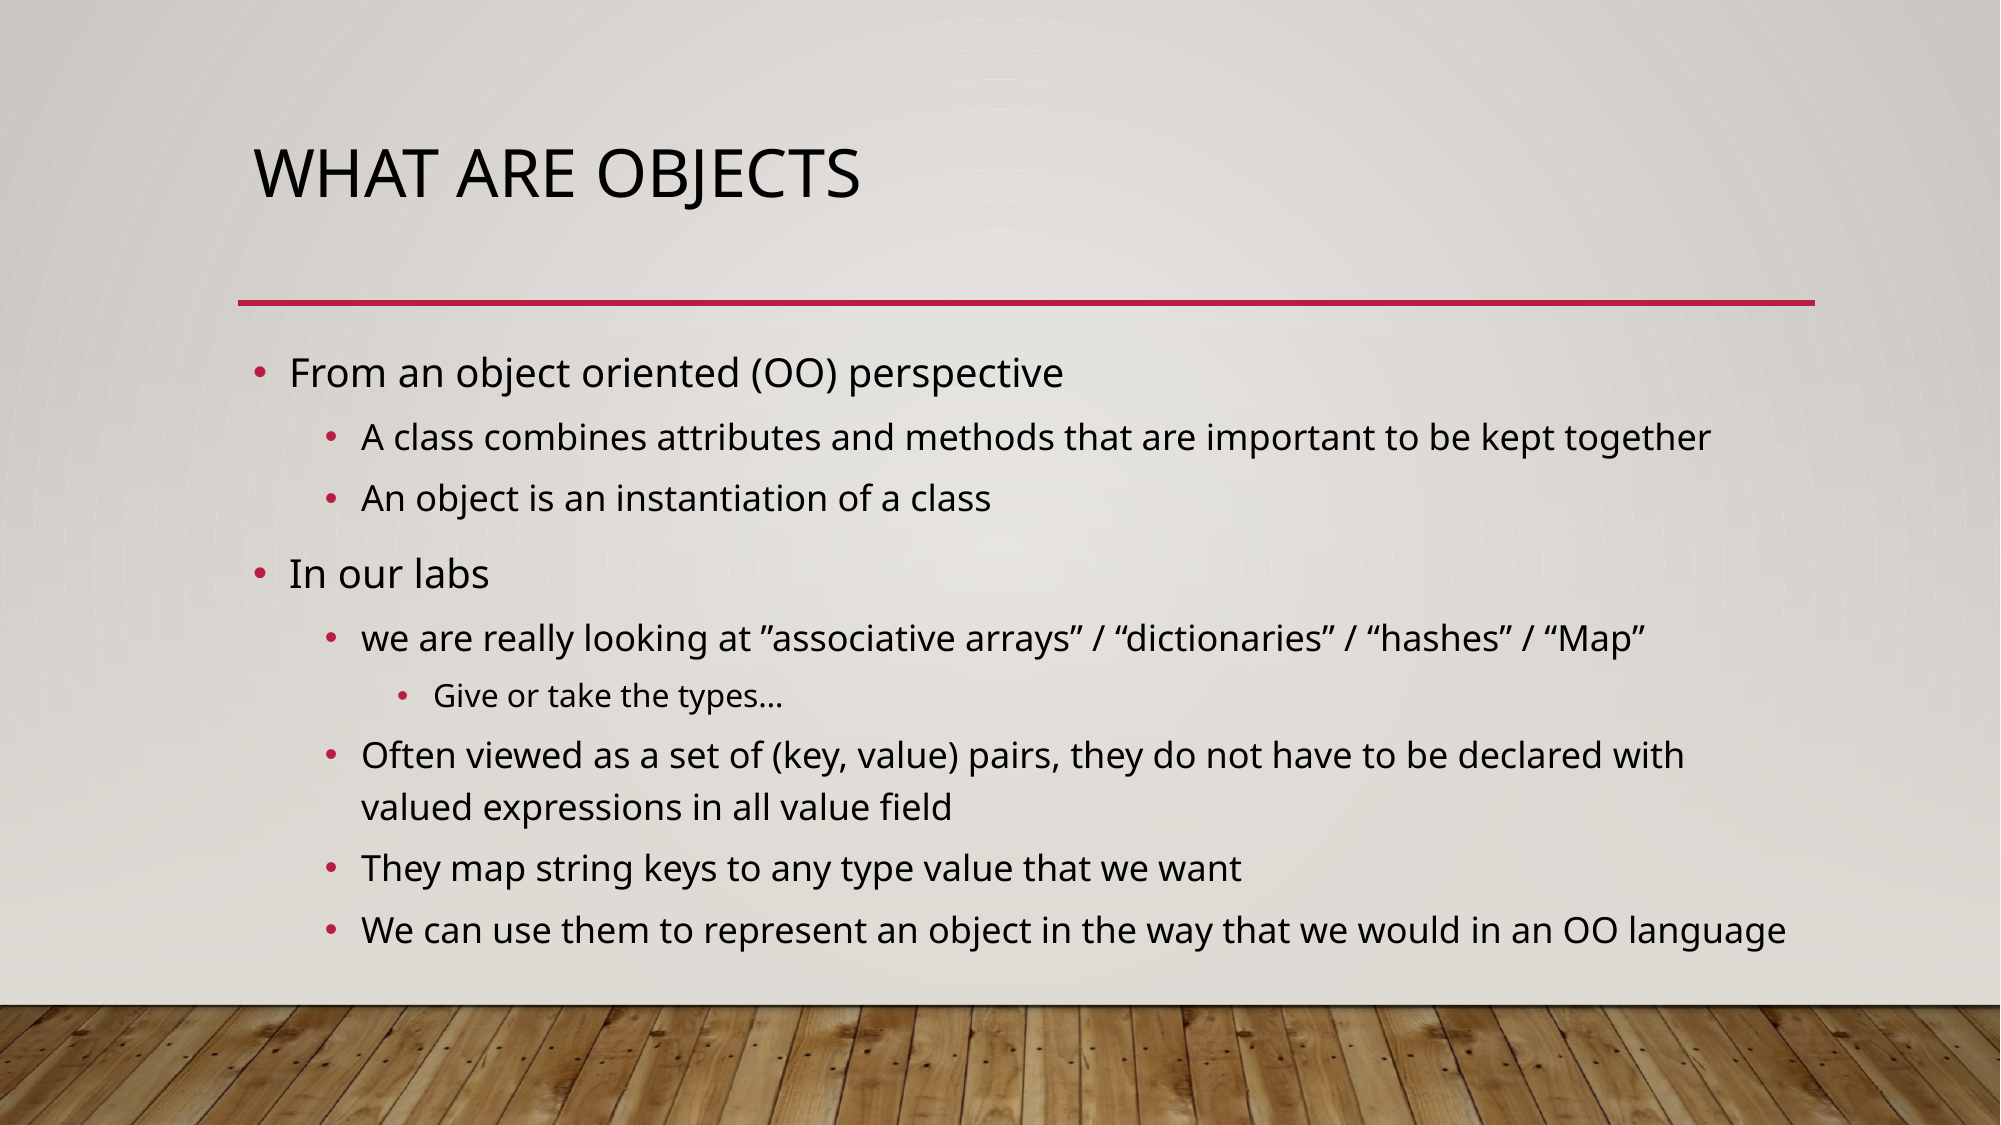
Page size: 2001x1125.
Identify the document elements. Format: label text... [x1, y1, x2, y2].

list From an object oriented (OO) perspective A class combines attributes and methods that are important to be kept together An object is an instantiation of a class In our labs we are really looking at ”associative arrays” / “dictionaries” / “hashes” / “Map” Give or take the types… Often viewed as a set of (key, value) pairs, they do not have to be declared with valued expressions in all value field They map string keys to any type value that we want We can use them to represent an object in the way that we would in an OO language [238, 330, 1814, 968]
picture [0, 1005, 2000, 1125]
title What are objects [238, 131, 1814, 305]
